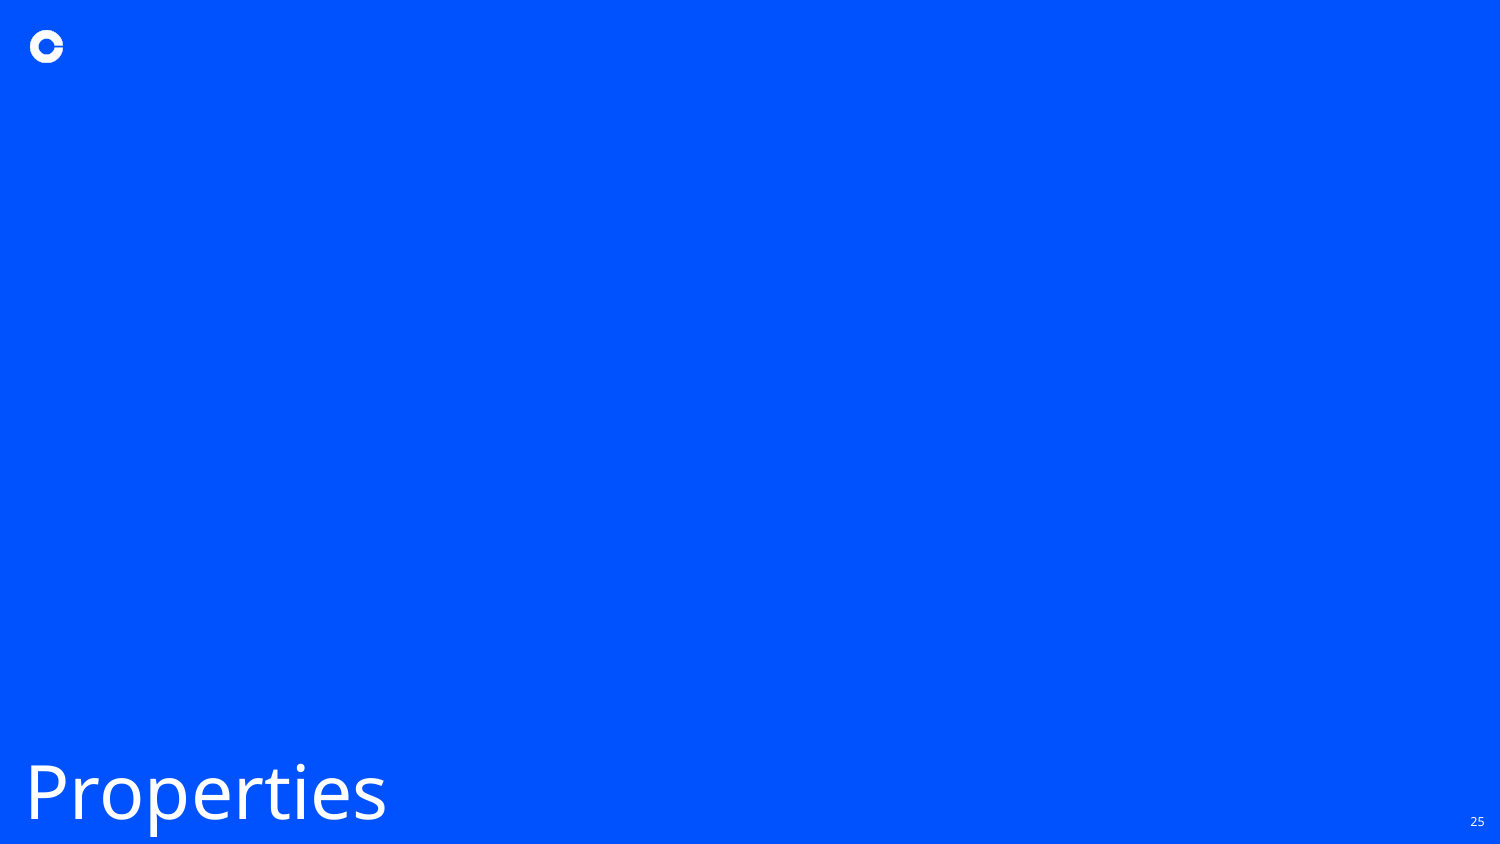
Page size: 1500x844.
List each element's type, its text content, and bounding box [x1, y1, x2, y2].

text_box Properties [24, 445, 1025, 835]
picture [30, 30, 63, 63]
text_box 25 [1409, 800, 1500, 844]
